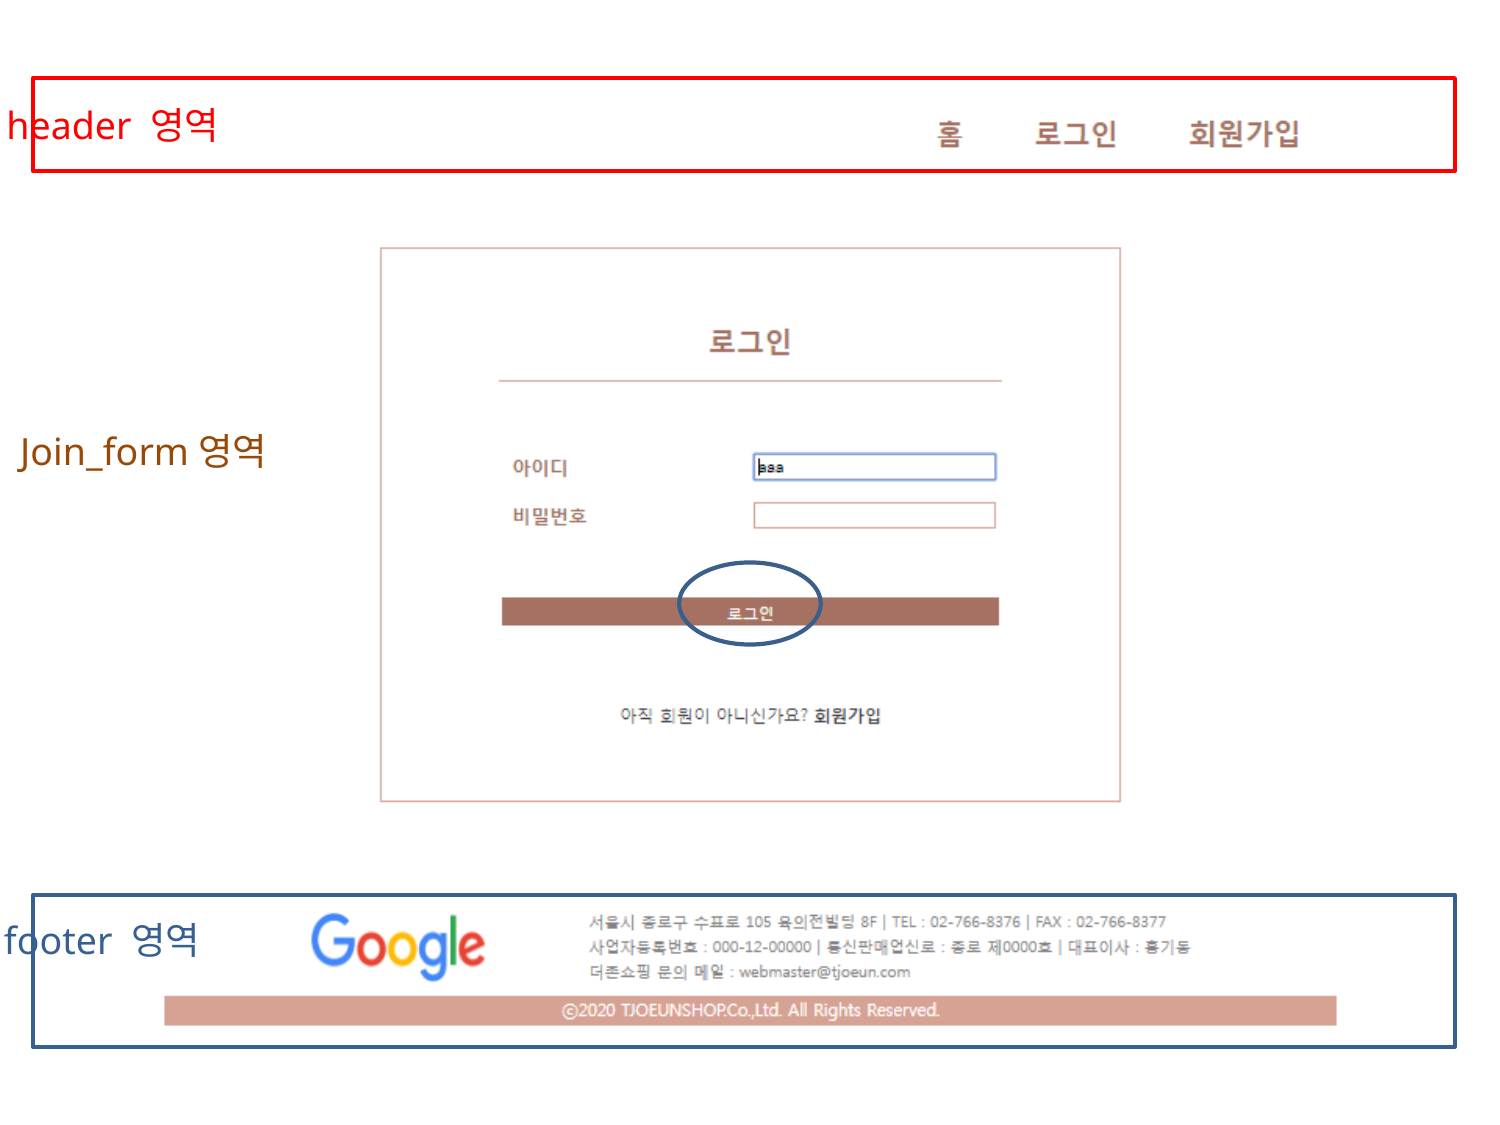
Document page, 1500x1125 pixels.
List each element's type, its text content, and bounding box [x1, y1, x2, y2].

picture [159, 95, 1340, 1030]
text_box header 영역 [0, 94, 160, 155]
text_box [31, 76, 1457, 173]
text_box Join_form영역 [5, 420, 154, 481]
text_box [31, 893, 1457, 1049]
text_box footer 영역 [0, 910, 31, 970]
